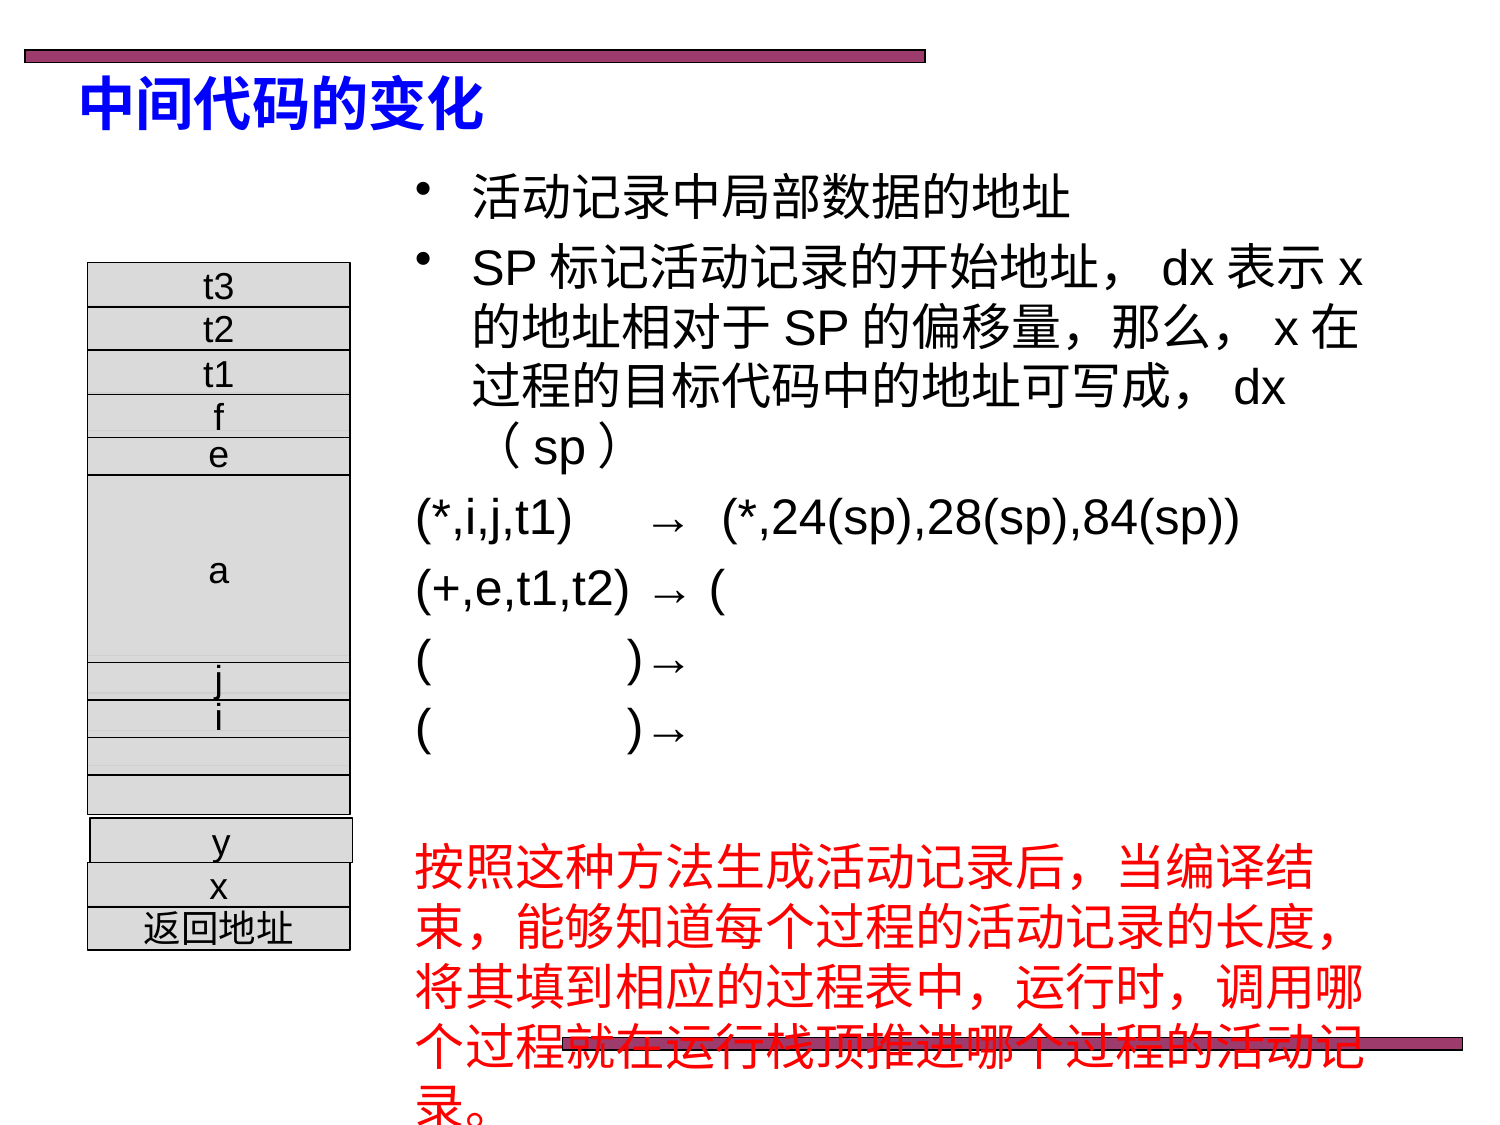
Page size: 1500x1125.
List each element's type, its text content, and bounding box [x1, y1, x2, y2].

text_box t3 [87, 262, 350, 308]
title 中间代码的变化 [62, 75, 1413, 130]
text_box t1 [87, 350, 350, 395]
text_box t2 [87, 308, 350, 350]
text_box [87, 738, 350, 775]
text_box j [87, 663, 350, 700]
text_box a [87, 475, 350, 663]
list 活动记录中局部数据的地址 SP标记活动记录的开始地址，dx表示x的地址相对于SP的偏移量，那么，x在过程的目标代码中的地址可写成，dx（sp） (*,i,j,t1) → (*,24(sp),28(sp),84(sp)) (+,e,t1,t2) → ( ( )→ ( )→ 按照这种方法生成活动记录后，当编译结束，能够知道每个过程的活动记录的长度，将其填到相应的过程表中，运行时，调用哪个过程就在运行栈顶推进哪个过程的活动记录。 [399, 157, 1388, 975]
text_box [87, 775, 350, 815]
text_box 返回地址 [87, 908, 350, 950]
text_box e [87, 438, 350, 475]
text_box i [87, 700, 350, 738]
text_box f [87, 395, 350, 438]
text_box x [87, 862, 350, 908]
text_box y [89, 817, 353, 863]
